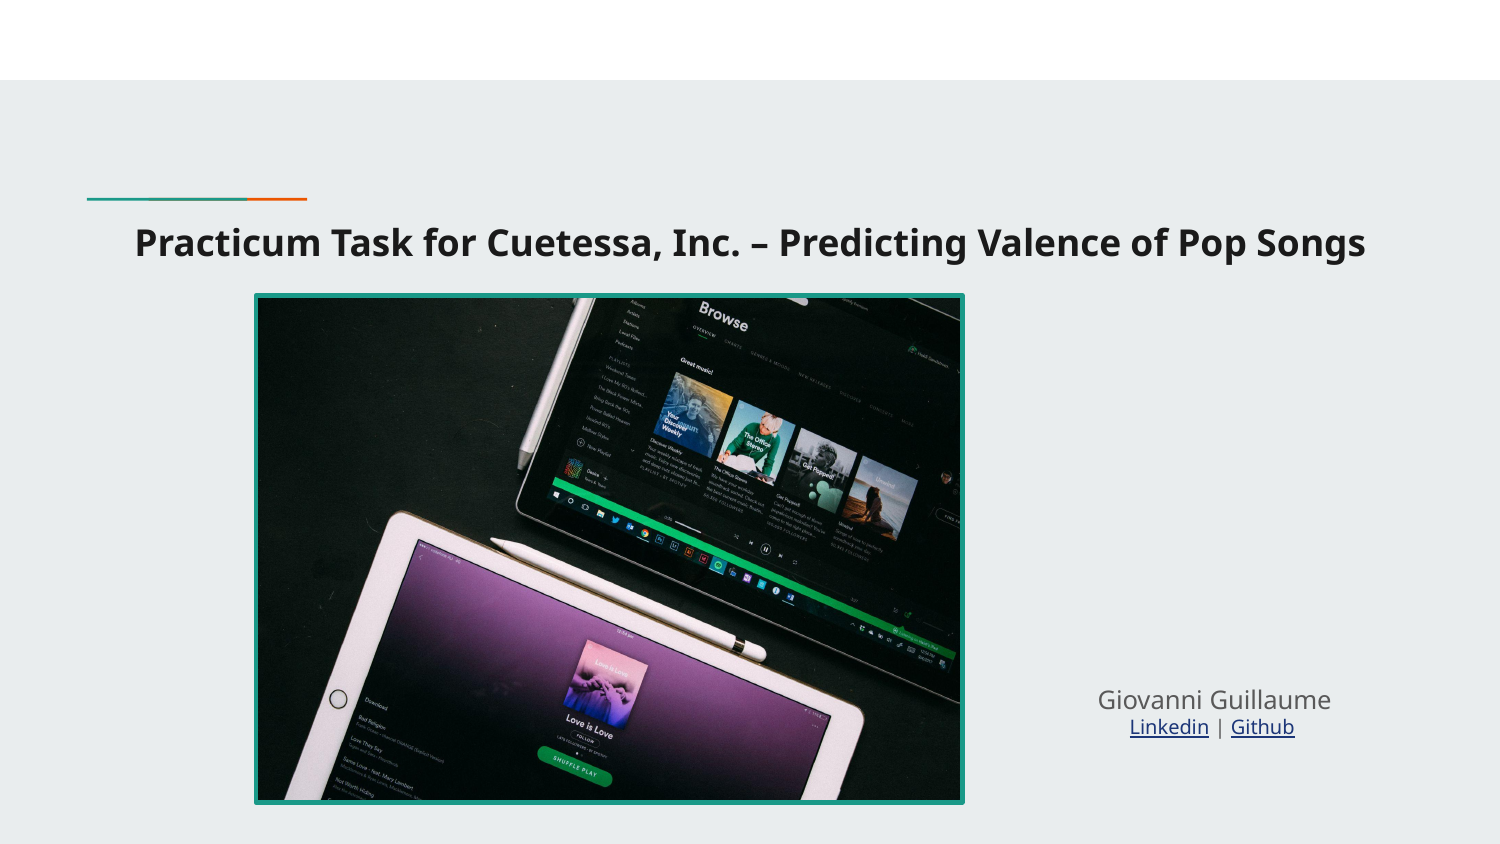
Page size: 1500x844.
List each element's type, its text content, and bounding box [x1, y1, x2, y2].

title Practicum Task for Cuetessa, Inc. – Predicting Valence of Pop Songs [119, 204, 1435, 478]
picture [258, 297, 961, 801]
subtitle Giovanni Guillaume Linkedin | Github [1049, 668, 1380, 758]
